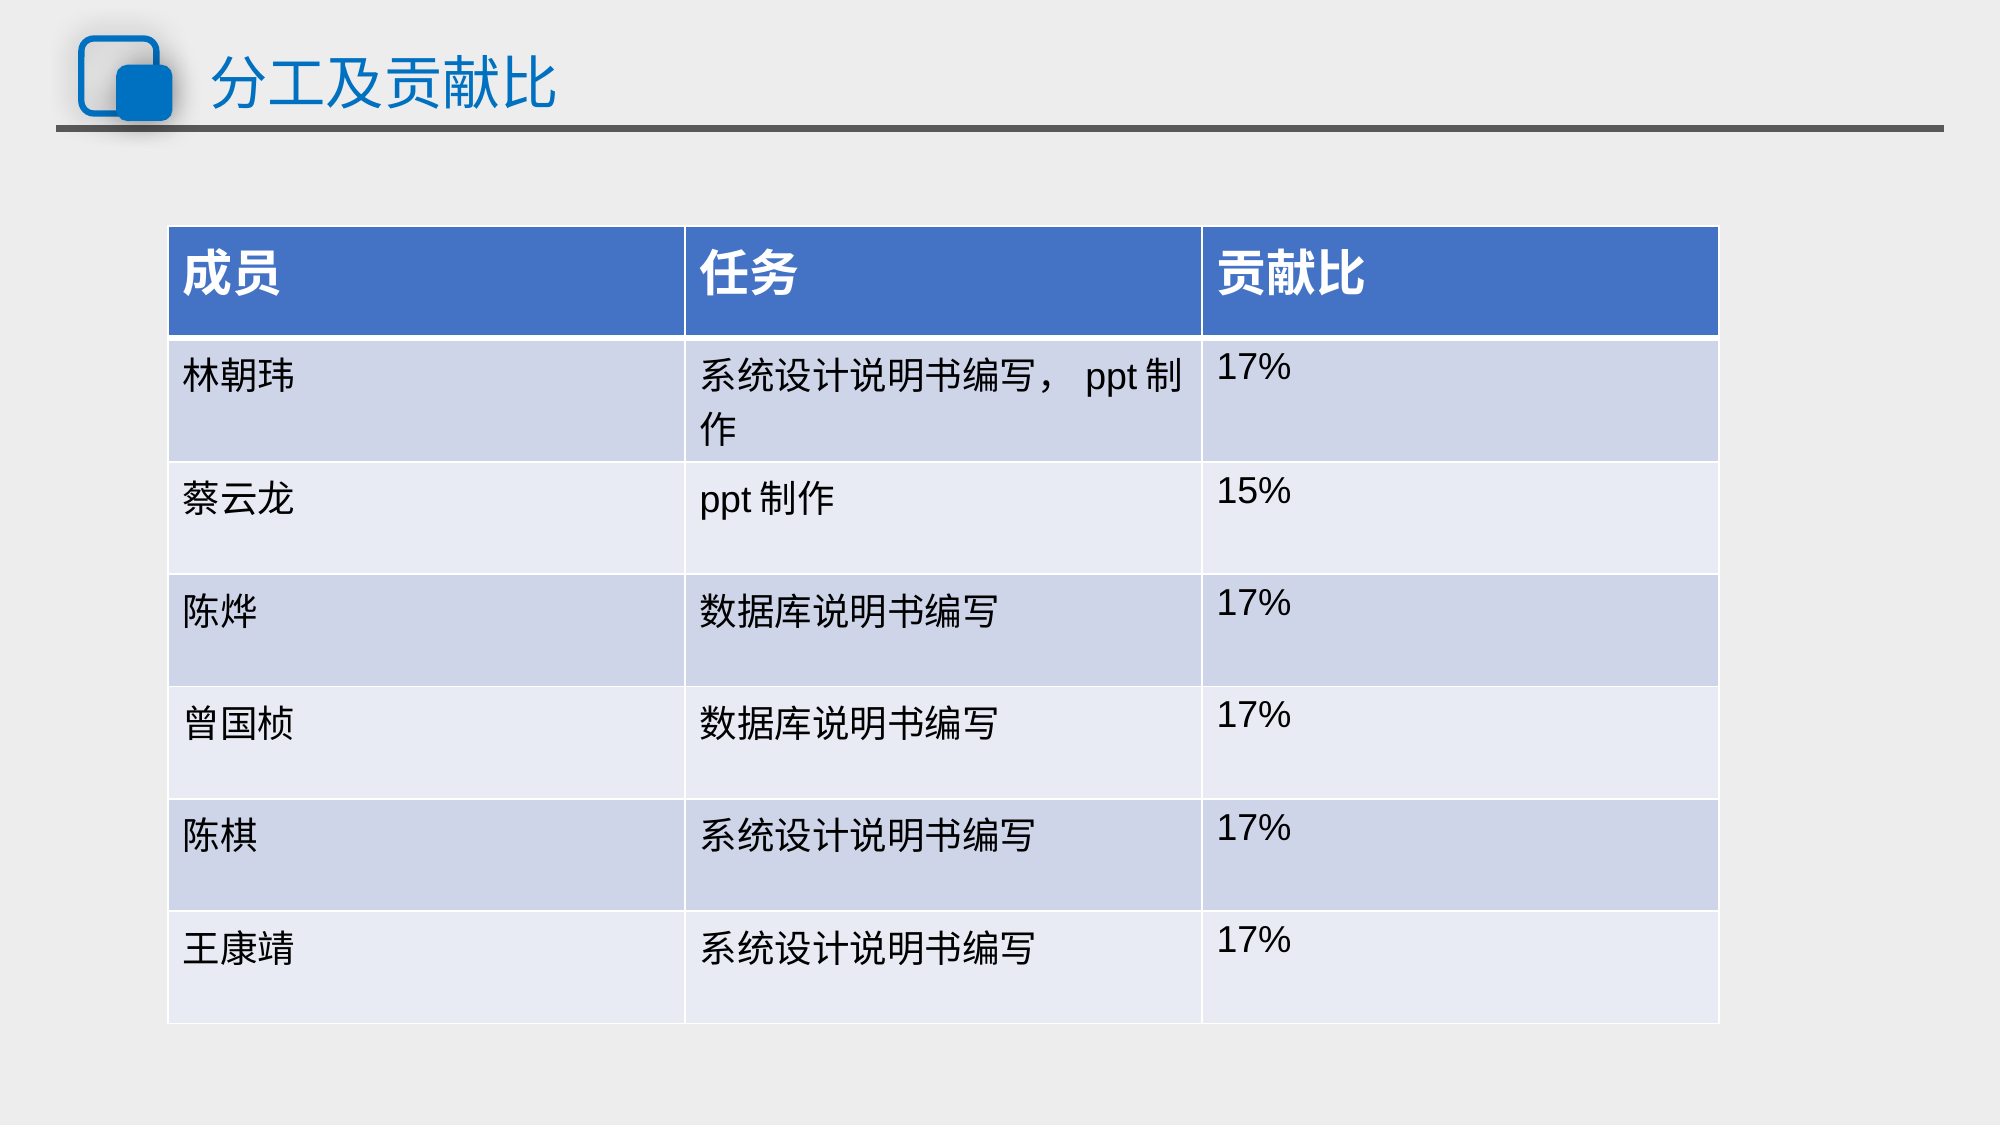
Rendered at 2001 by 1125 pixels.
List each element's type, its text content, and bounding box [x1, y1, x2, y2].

table_cell 数据库说明书编写 [686, 687, 1201, 798]
table_cell 数据库说明书编写 [686, 575, 1201, 686]
table_cell 系统设计说明书编写 [686, 912, 1201, 1023]
table_cell ppt制作 [686, 463, 1201, 573]
table_header 贡献比 [1203, 227, 1718, 335]
table_cell 系统设计说明书编写 [686, 800, 1201, 910]
table_header 成员 [169, 227, 684, 335]
table_header 任务 [686, 227, 1201, 335]
table_cell 蔡云龙 [169, 463, 684, 573]
table_cell 系统设计说明书编写，ppt制作 [686, 341, 1201, 461]
table_cell 17% [1203, 575, 1718, 686]
table_cell 17% [1203, 687, 1718, 798]
title 分工及贡献比 [194, 48, 972, 124]
table_cell 林朝玮 [169, 341, 684, 461]
table_cell 17% [1203, 341, 1718, 461]
table_cell 17% [1203, 912, 1718, 1023]
table_cell 陈棋 [169, 800, 684, 910]
table_cell 15% [1203, 463, 1718, 573]
table_cell 陈烨 [169, 575, 684, 686]
table_cell 曾国桢 [169, 687, 684, 798]
table_cell 17% [1203, 800, 1718, 910]
table_cell 王康靖 [169, 912, 684, 1023]
